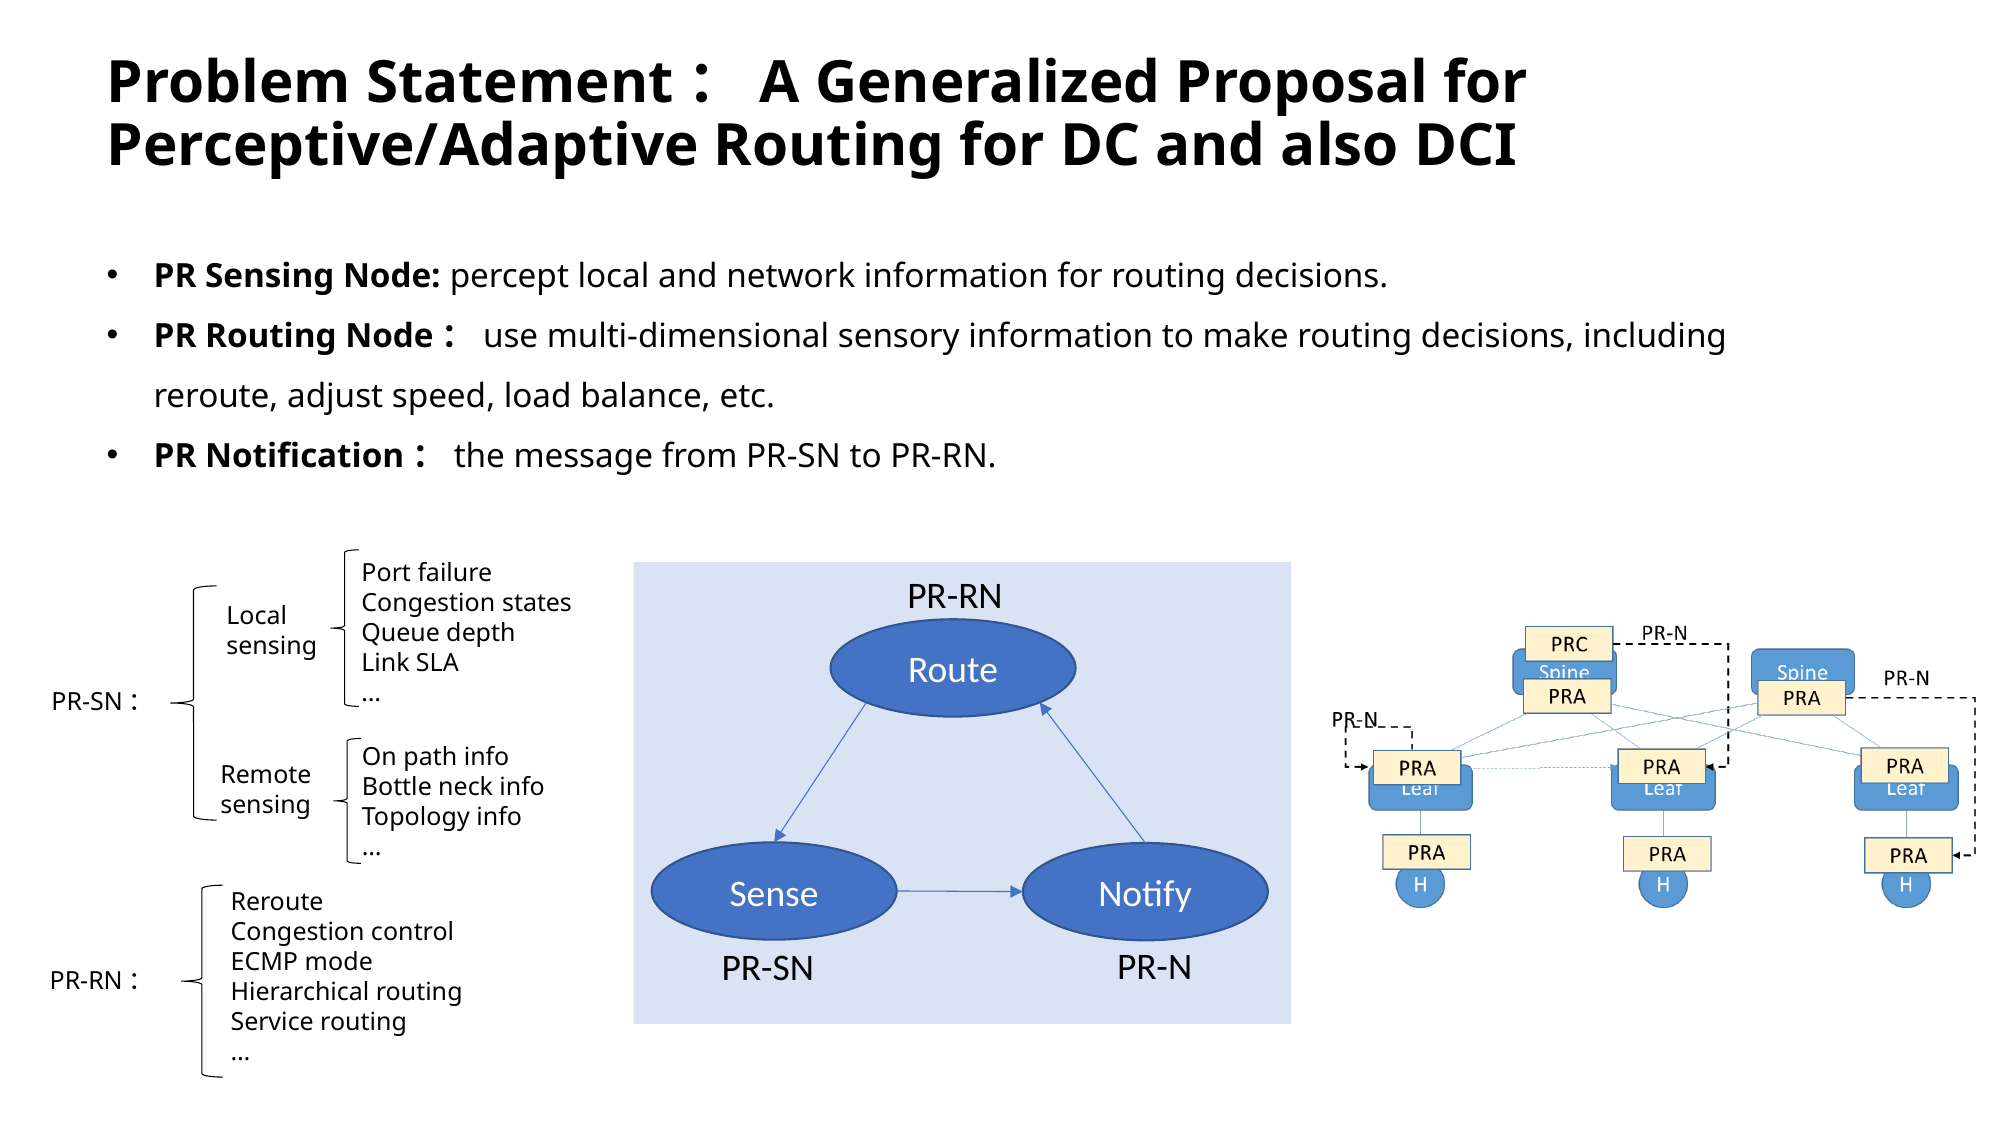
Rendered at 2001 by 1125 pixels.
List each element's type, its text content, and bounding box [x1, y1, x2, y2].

text_box Remote sensing [205, 751, 346, 827]
text_box PR-RN： [34, 956, 182, 1002]
text_box Port failure Congestion states Queue depth Link SLA … [346, 549, 709, 714]
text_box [774, 702, 867, 843]
text_box PR-RN [892, 564, 1018, 624]
text_box PR-SN [706, 935, 830, 996]
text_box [1039, 702, 1146, 843]
text_box Notify [1021, 841, 1269, 939]
picture [1317, 611, 1976, 911]
text_box PR Sensing Node: percept local and network information for routing decisions. PR Routing Node：use multi-dimensional sensory information to make routing decisions, including reroute, adjust speed, load balance, etc. PR Notification：the message from PR-SN to PR-RN. [91, 226, 1863, 482]
text_box Reroute Congestion control ECMP mode Hierarchical routing Service routing … [215, 878, 578, 1073]
text_box Route [829, 624, 1077, 718]
text_box On path info Bottle neck info Topology info … [347, 732, 607, 868]
text_box [633, 561, 1292, 1025]
text_box [330, 550, 346, 706]
text_box Problem Statement：A Generalized Proposal for Perceptive/Adaptive Routing for DC and also DCI [91, 51, 1863, 179]
text_box PR-SN： [36, 678, 184, 723]
text_box Local sensing [211, 592, 344, 667]
text_box PR-N [1102, 934, 1208, 995]
text_box [181, 884, 223, 1078]
text_box [170, 585, 217, 821]
text_box [333, 740, 347, 862]
text_box Sense [650, 841, 898, 936]
